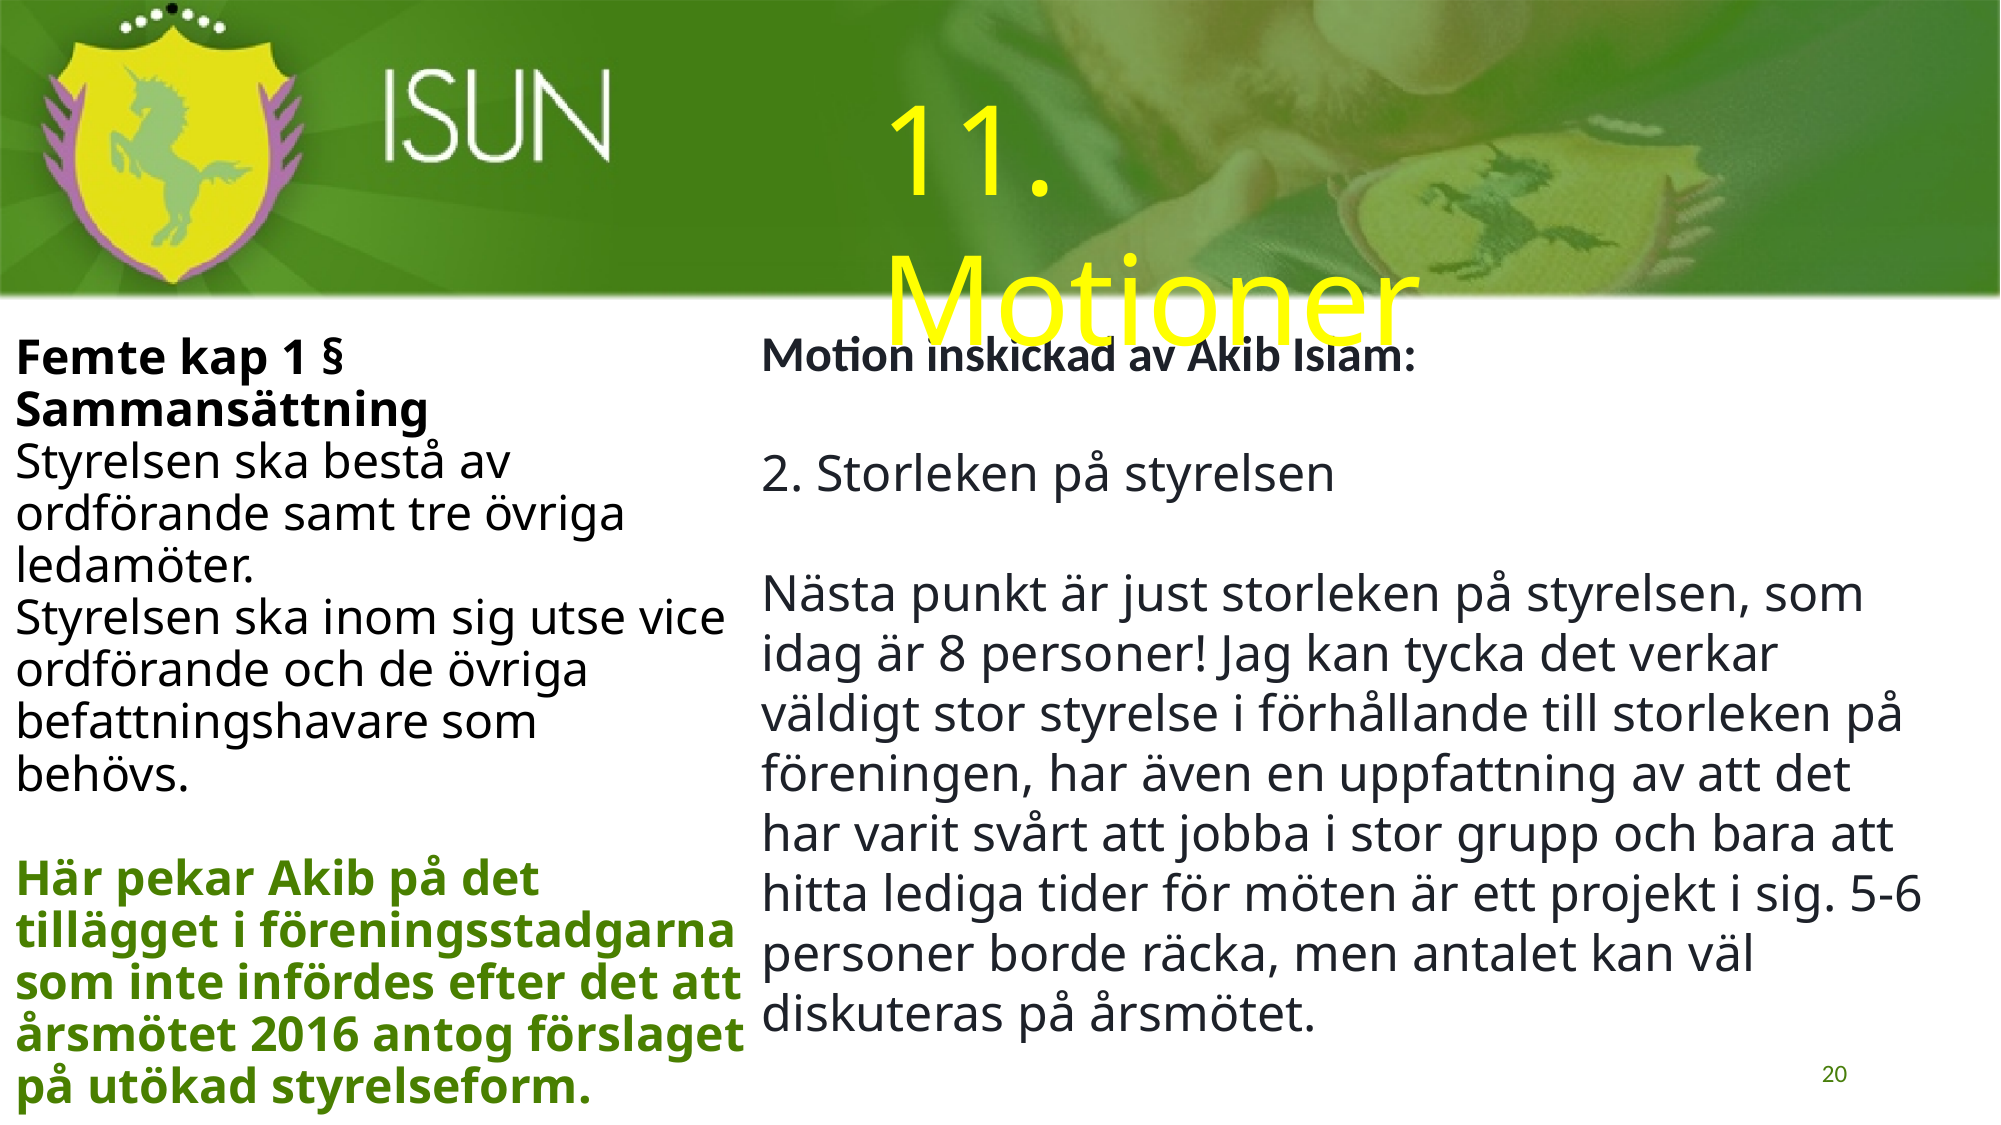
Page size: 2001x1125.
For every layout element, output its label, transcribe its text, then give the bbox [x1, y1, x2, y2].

picture [0, 0, 2000, 301]
text_box Femte kap 1 § Sammansättning Styrelsen ska bestå av ordförande samt tre övriga ledamöter. Styrelsen ska inom sig utse vice ordförande och de övriga befattningshavare som behövs. Här pekar Akib på det tillägget i föreningsstadgarna som inte infördes efter det att årsmötet 2016 antog förslaget på utökad styrelseform. [0, 301, 765, 1122]
text_box Motion inskickad av Akib Islam: 2. Storleken på styrelsen Nästa punkt är just storleken på styrelsen, som idag är 8 personer! Jag kan tycka det verkar väldigt stor styrelse i förhållande till storleken på föreningen, har även en uppfattning av att det har varit svårt att jobba i stor grupp och bara att hitta lediga tider för möten är ett projekt i sig. 5-6 personer borde räcka, men antalet kan väl diskuteras på årsmötet. [765, 313, 1949, 1122]
text_box 11. Motioner [865, 301, 1586, 378]
